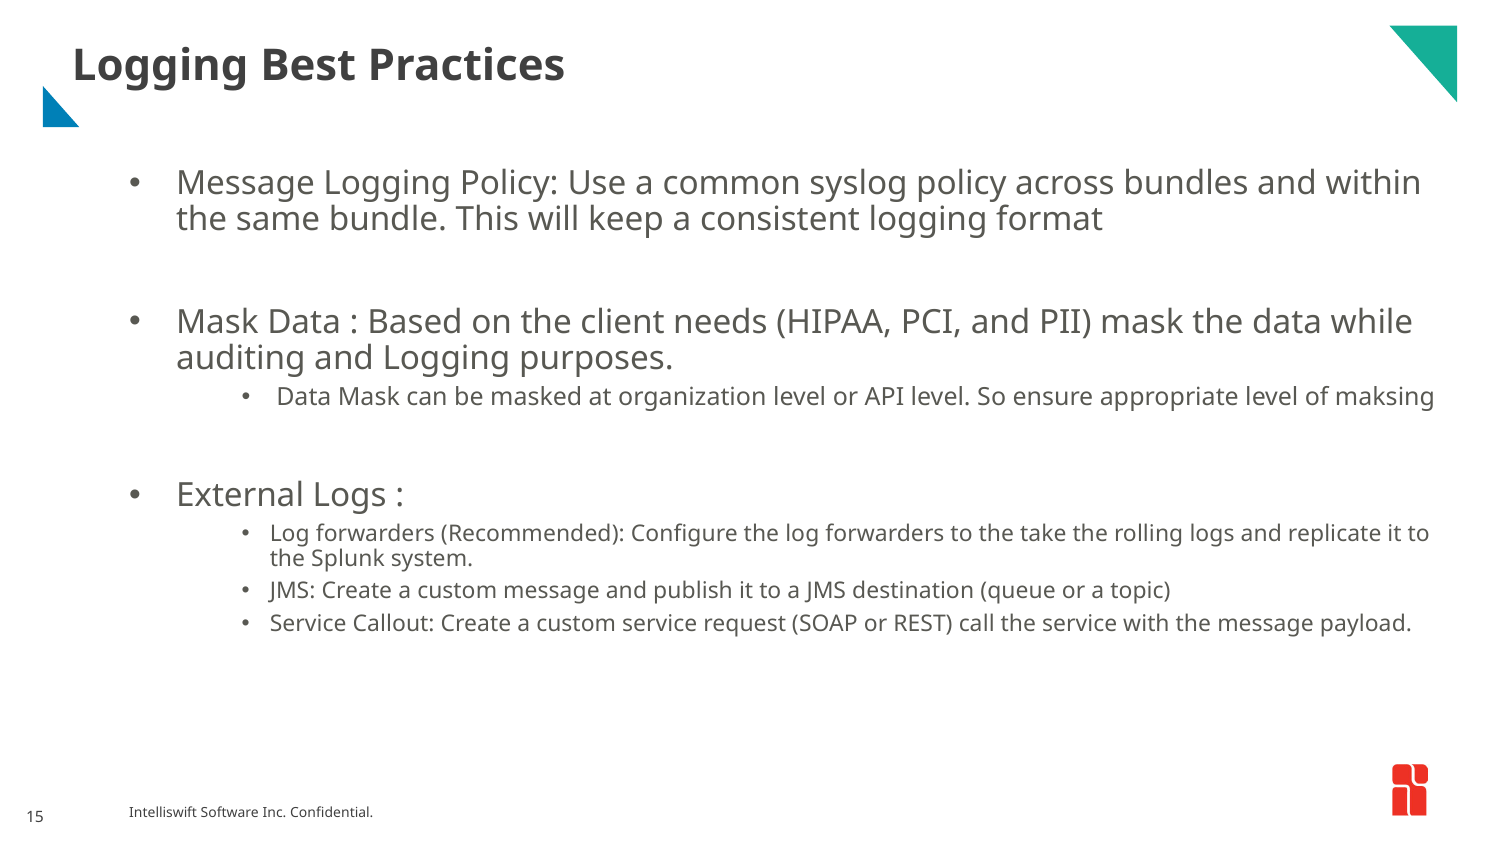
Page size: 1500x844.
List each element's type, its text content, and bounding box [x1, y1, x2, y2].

list Message Logging Policy: Use a common syslog policy across bundles and within the same bundle. This will keep a consistent logging format Mask Data : Based on the client needs (HIPAA, PCI, and PII) mask the data while auditing and Logging purposes. Data Mask can be masked at organization level or API level. So ensure appropriate level of maksing External Logs : Log forwarders (Recommended): Configure the log forwarders to the take the rolling logs and replicate it to the Splunk system. JMS: Create a custom message and publish it to a JMS destination (queue or a topic) Service Callout: Create a custom service request (SOAP or REST) call the service with the message payload. [114, 158, 1466, 750]
title Logging Best Practices [71, 42, 1423, 91]
picture [1384, 755, 1436, 822]
